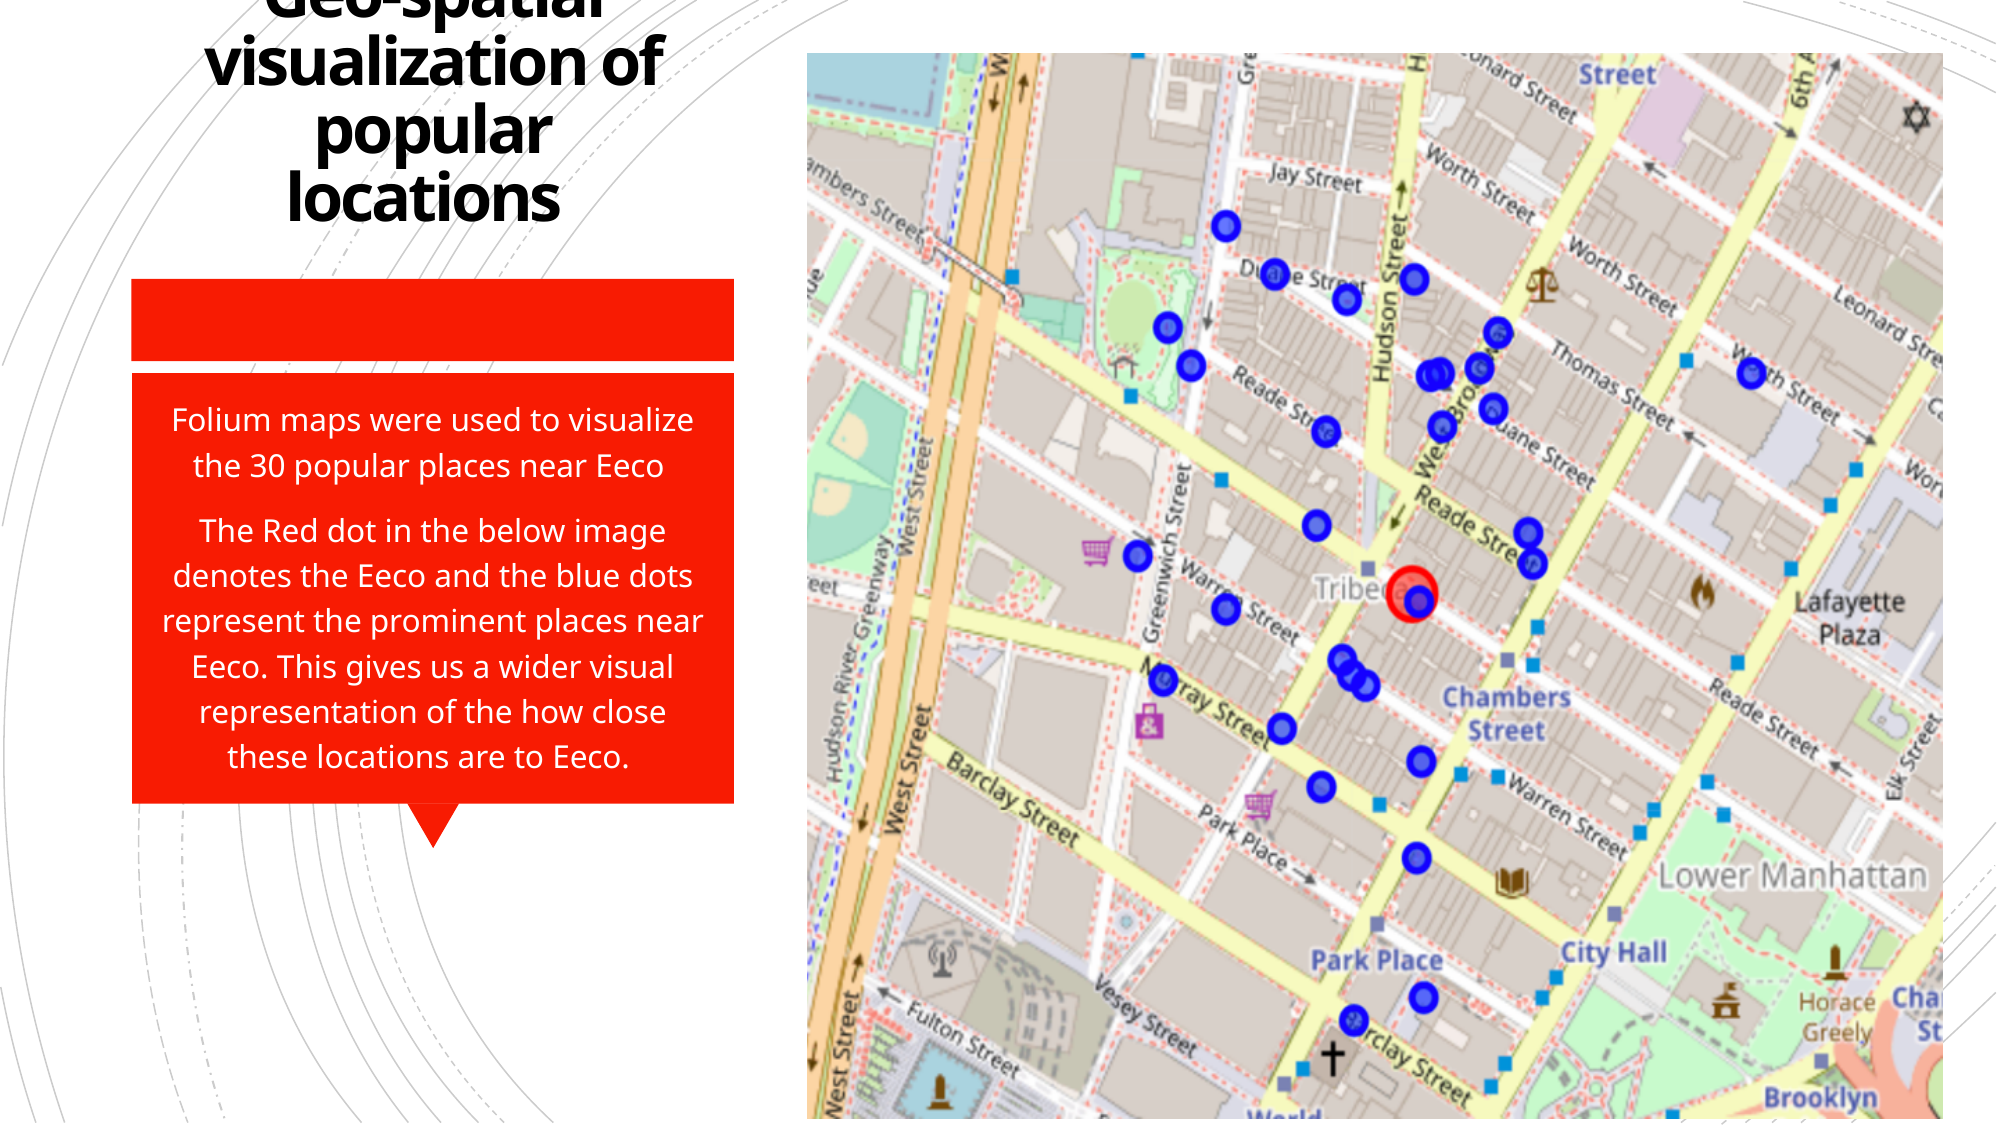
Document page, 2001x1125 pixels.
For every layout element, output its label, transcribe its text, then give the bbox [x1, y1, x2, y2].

title Geo-spatial visualization of popular locations [145, 34, 721, 236]
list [807, 53, 1943, 1120]
list Folium maps were used to visualize the 30 popular places near Eeco The Red dot in the below image denotes the Eeco and the blue dots represent the prominent places near Eeco. This gives us a wider visual representation of the how close these locations are to Eeco. [145, 385, 721, 788]
